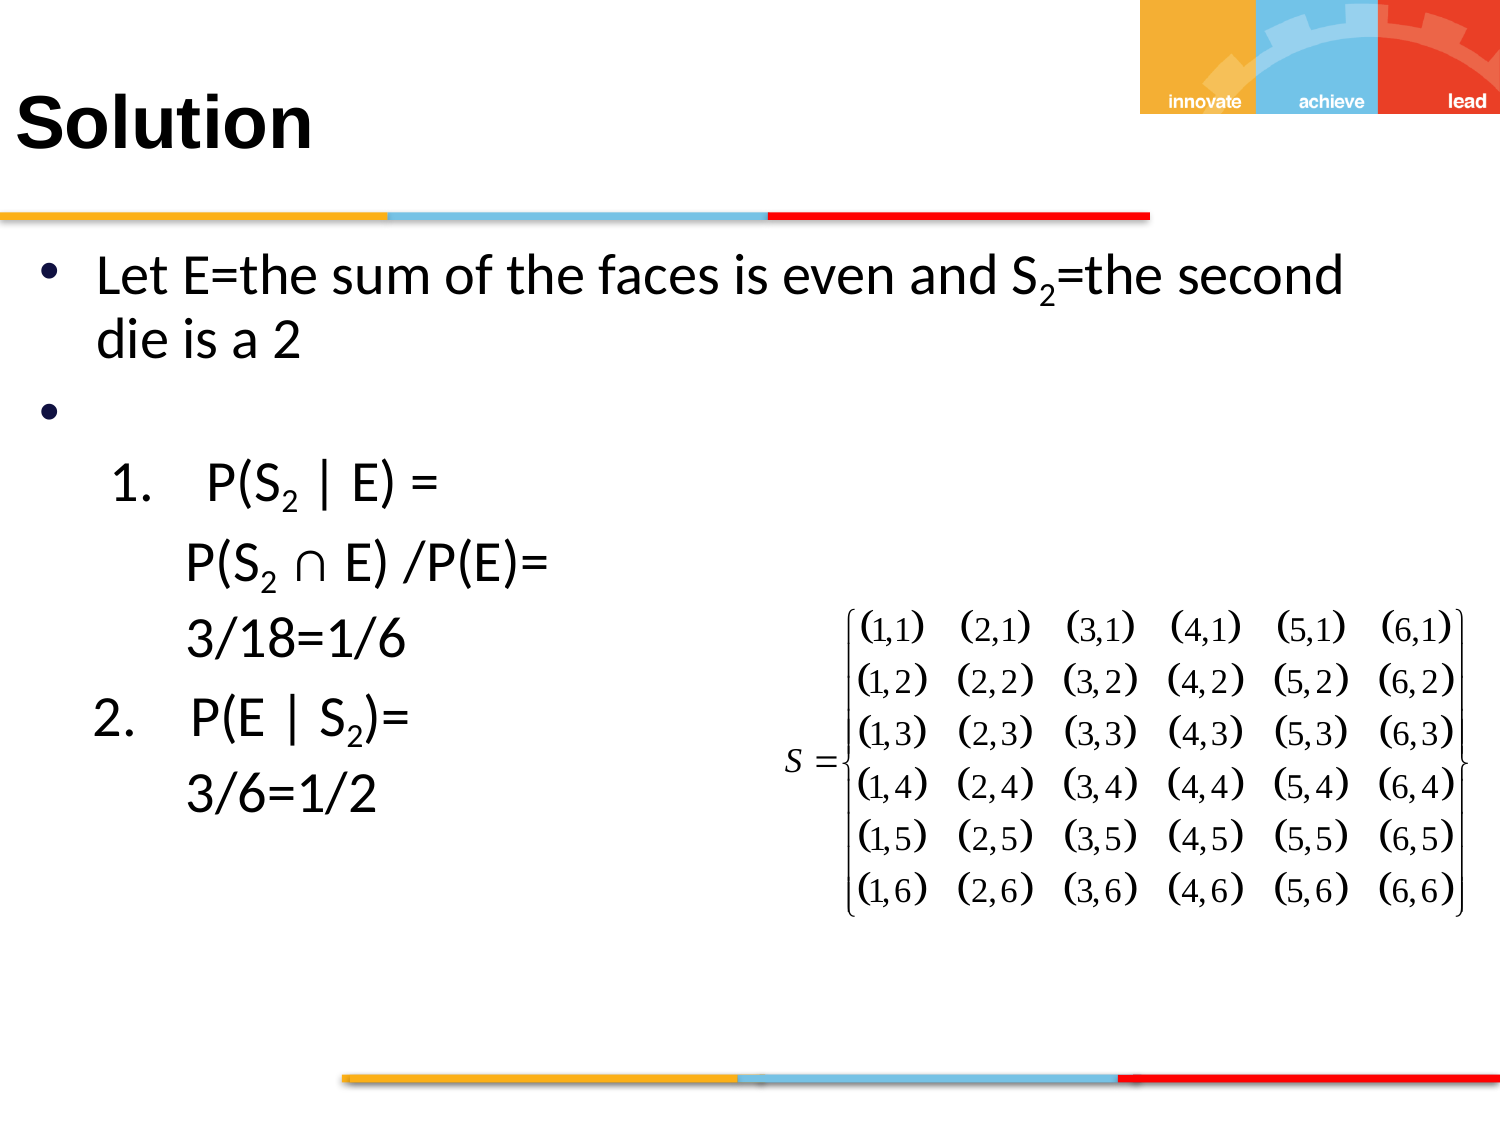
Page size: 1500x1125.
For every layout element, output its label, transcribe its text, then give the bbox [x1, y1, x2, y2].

picture [777, 599, 1476, 926]
title Solution [0, 24, 1275, 213]
list Let E=the sum of the faces is even and S2=the second die is a 2 1. P(S2 | E) = P(S2 ∩ E) /P(E)= 3/18=1/6 2. P(E | S2)= 3/6=1/2 [24, 232, 1438, 1038]
picture [1140, 0, 1500, 114]
